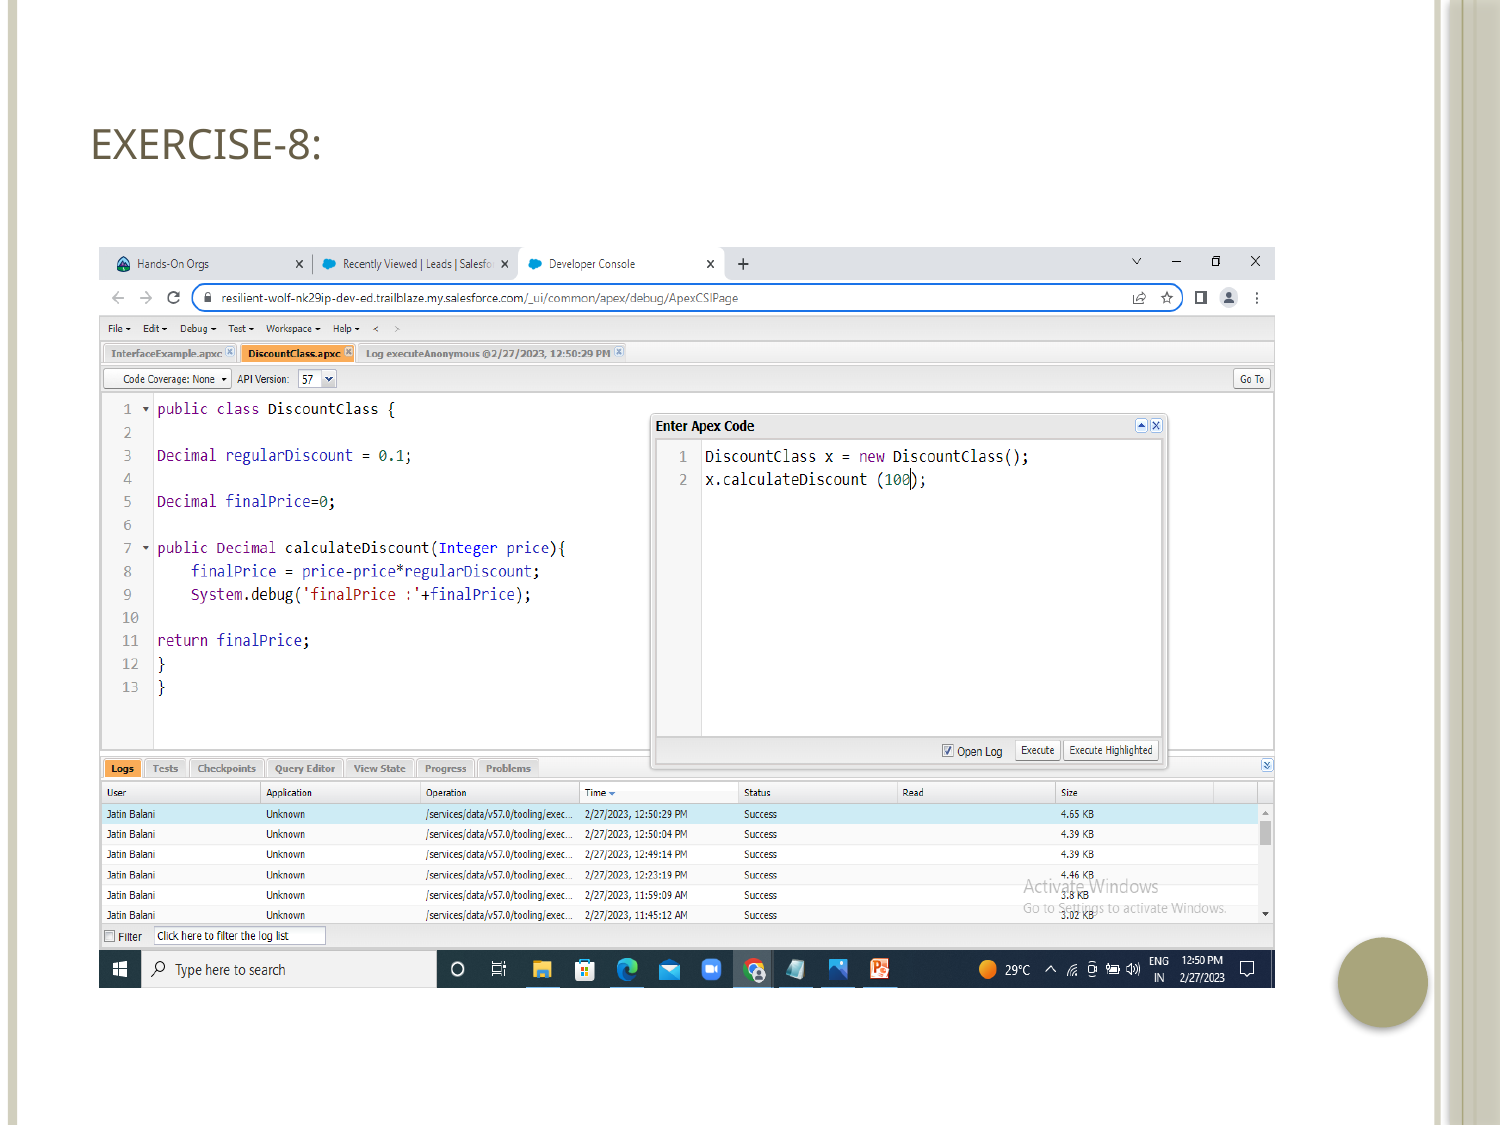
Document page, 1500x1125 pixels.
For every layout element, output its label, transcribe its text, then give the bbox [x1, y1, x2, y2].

picture [99, 246, 1276, 988]
title Exercise-8: [75, 45, 1300, 175]
